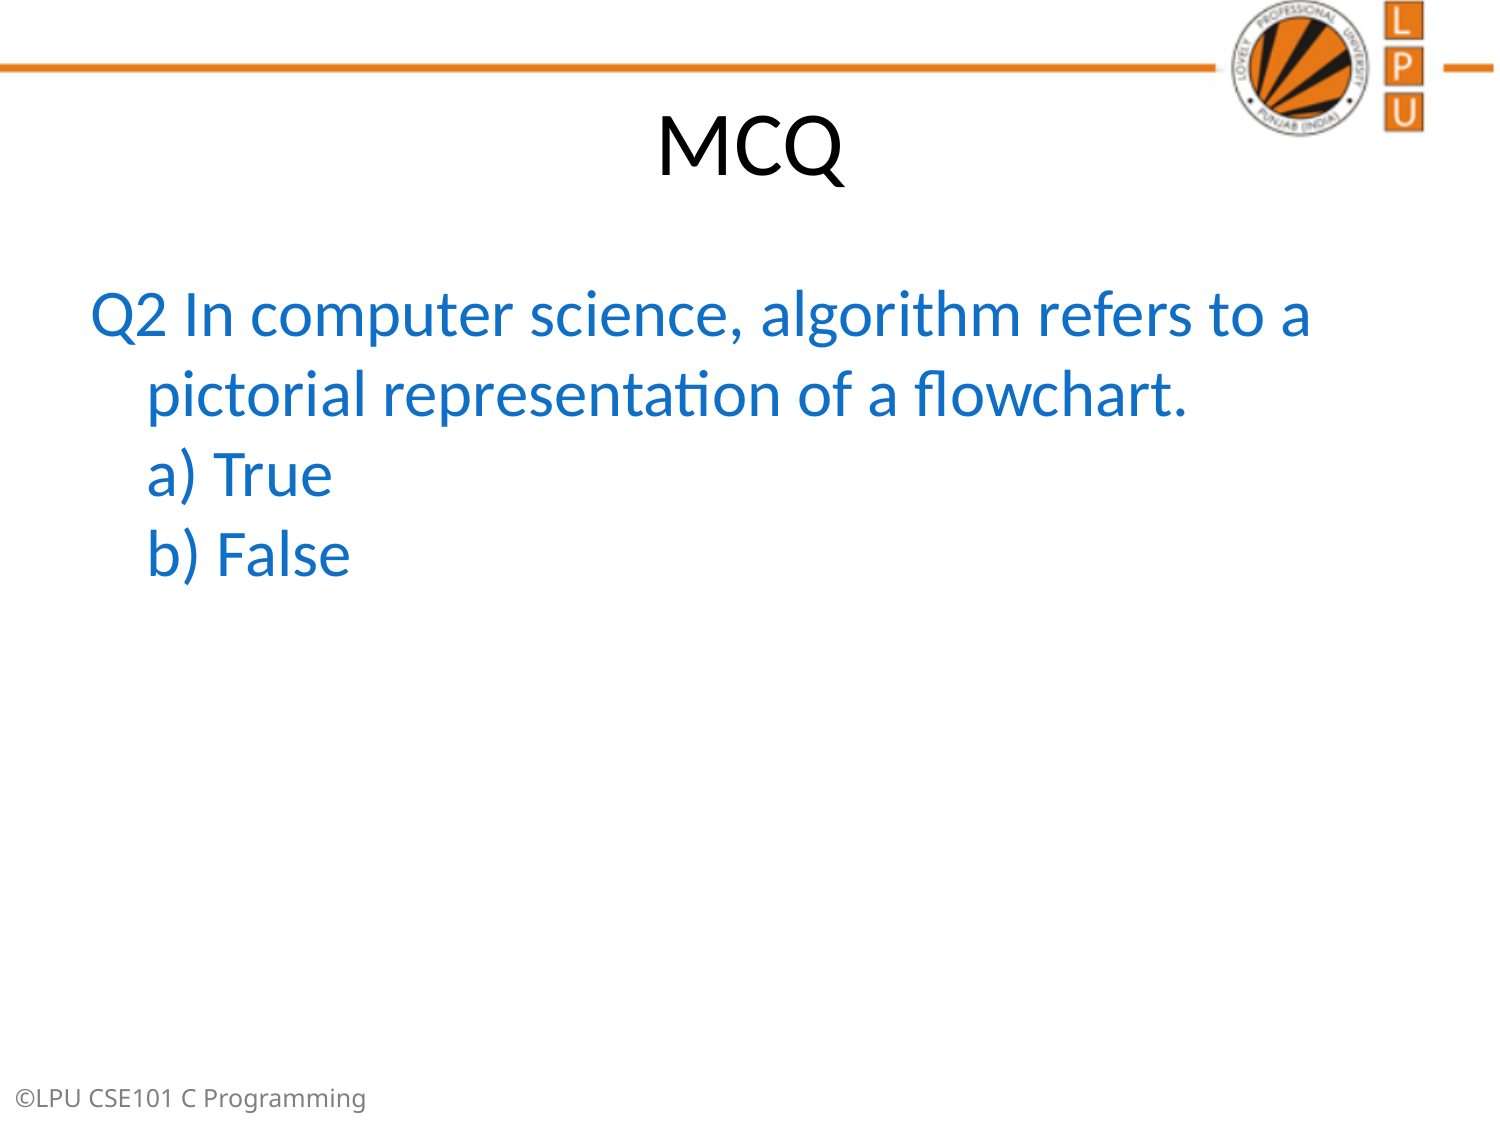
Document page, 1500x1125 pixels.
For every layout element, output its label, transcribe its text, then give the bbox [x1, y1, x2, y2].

picture [0, 0, 1497, 155]
list Q2 In computer science, algorithm refers to a pictorial representation of a flowchart. a) True b) False [75, 262, 1425, 1005]
title MCQ [75, 45, 1425, 233]
